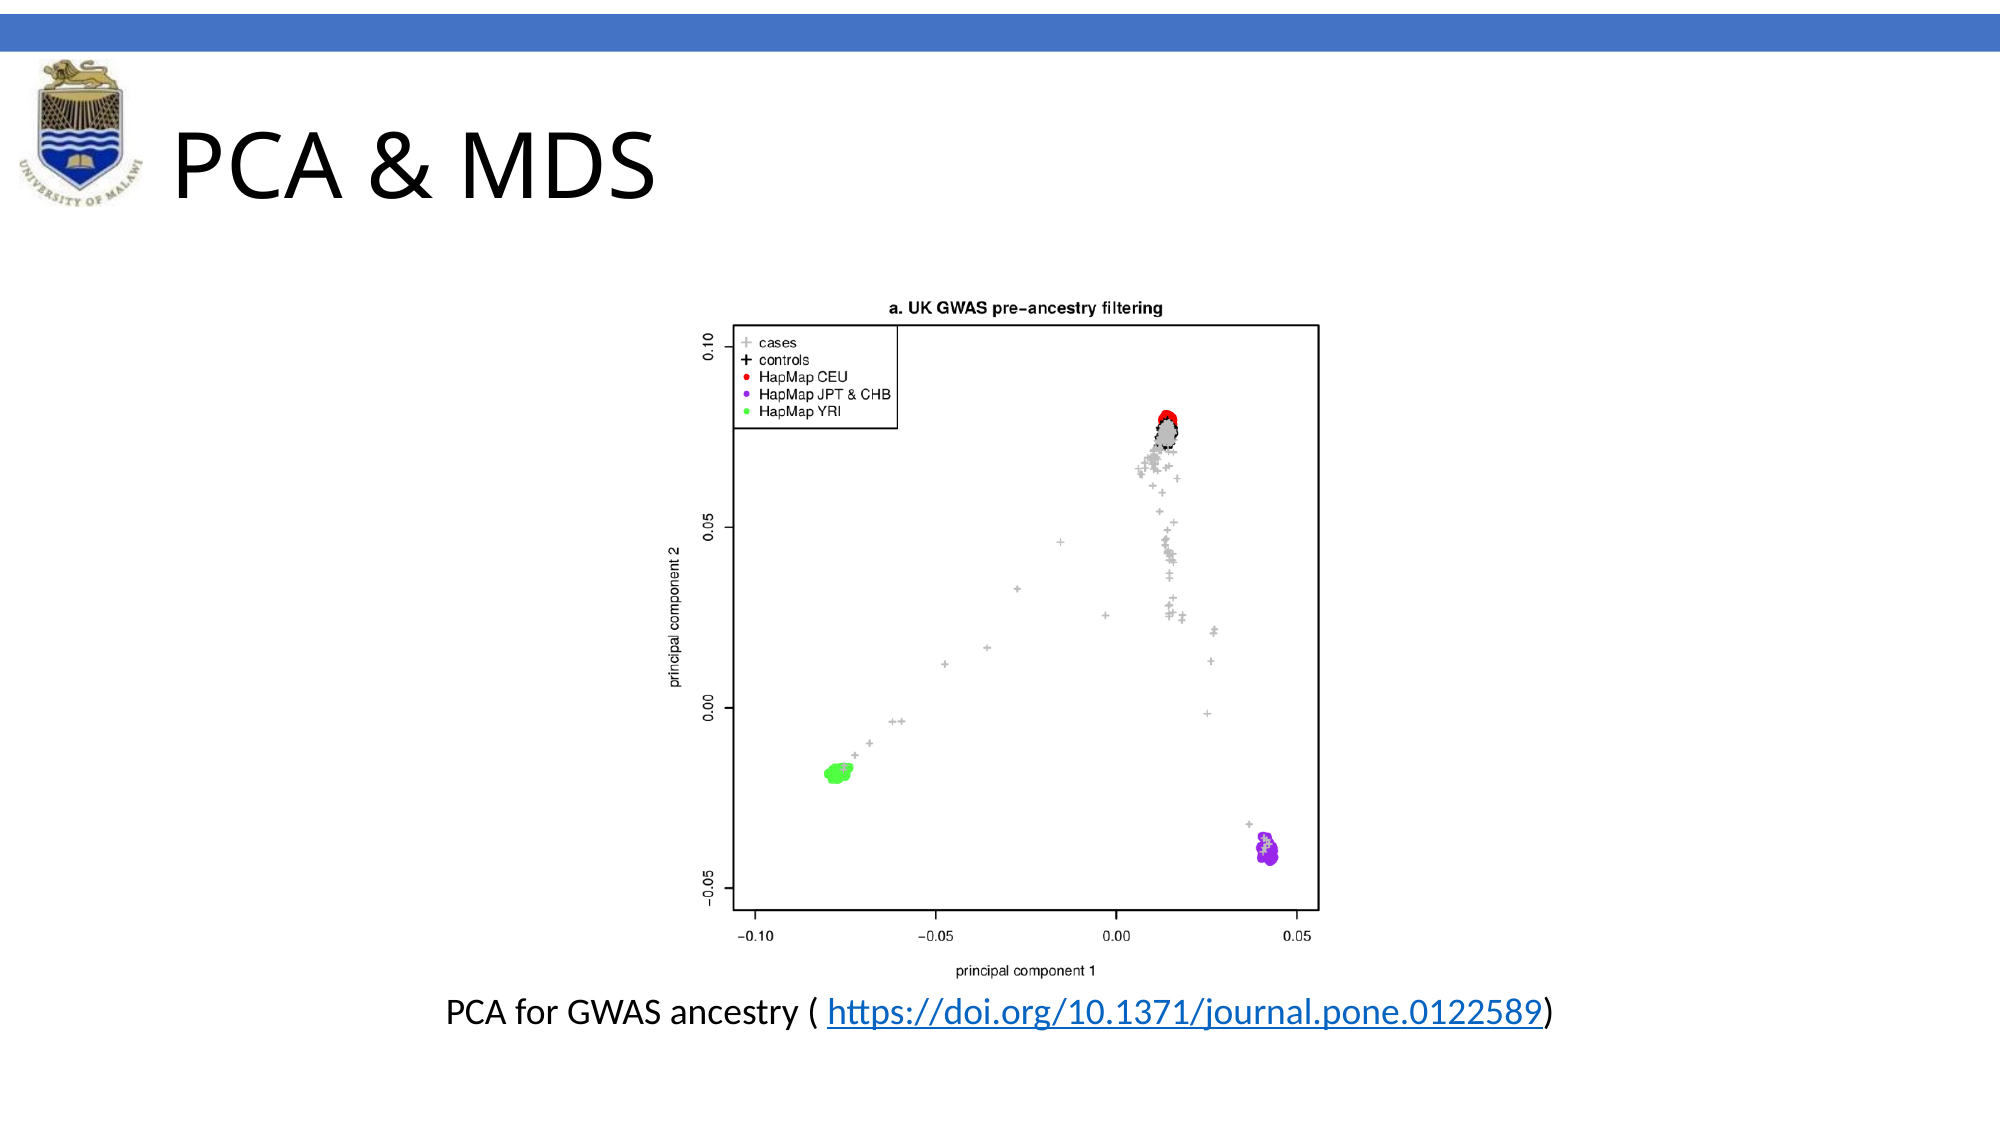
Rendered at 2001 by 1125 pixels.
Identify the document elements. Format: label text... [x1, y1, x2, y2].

picture [19, 59, 143, 207]
text_box PCA for GWAS ancestry ( https://doi.org/10.1371/journal.pone.0122589) [137, 979, 1863, 1063]
picture [666, 297, 1336, 980]
title PCA & MDS [155, 59, 1851, 278]
